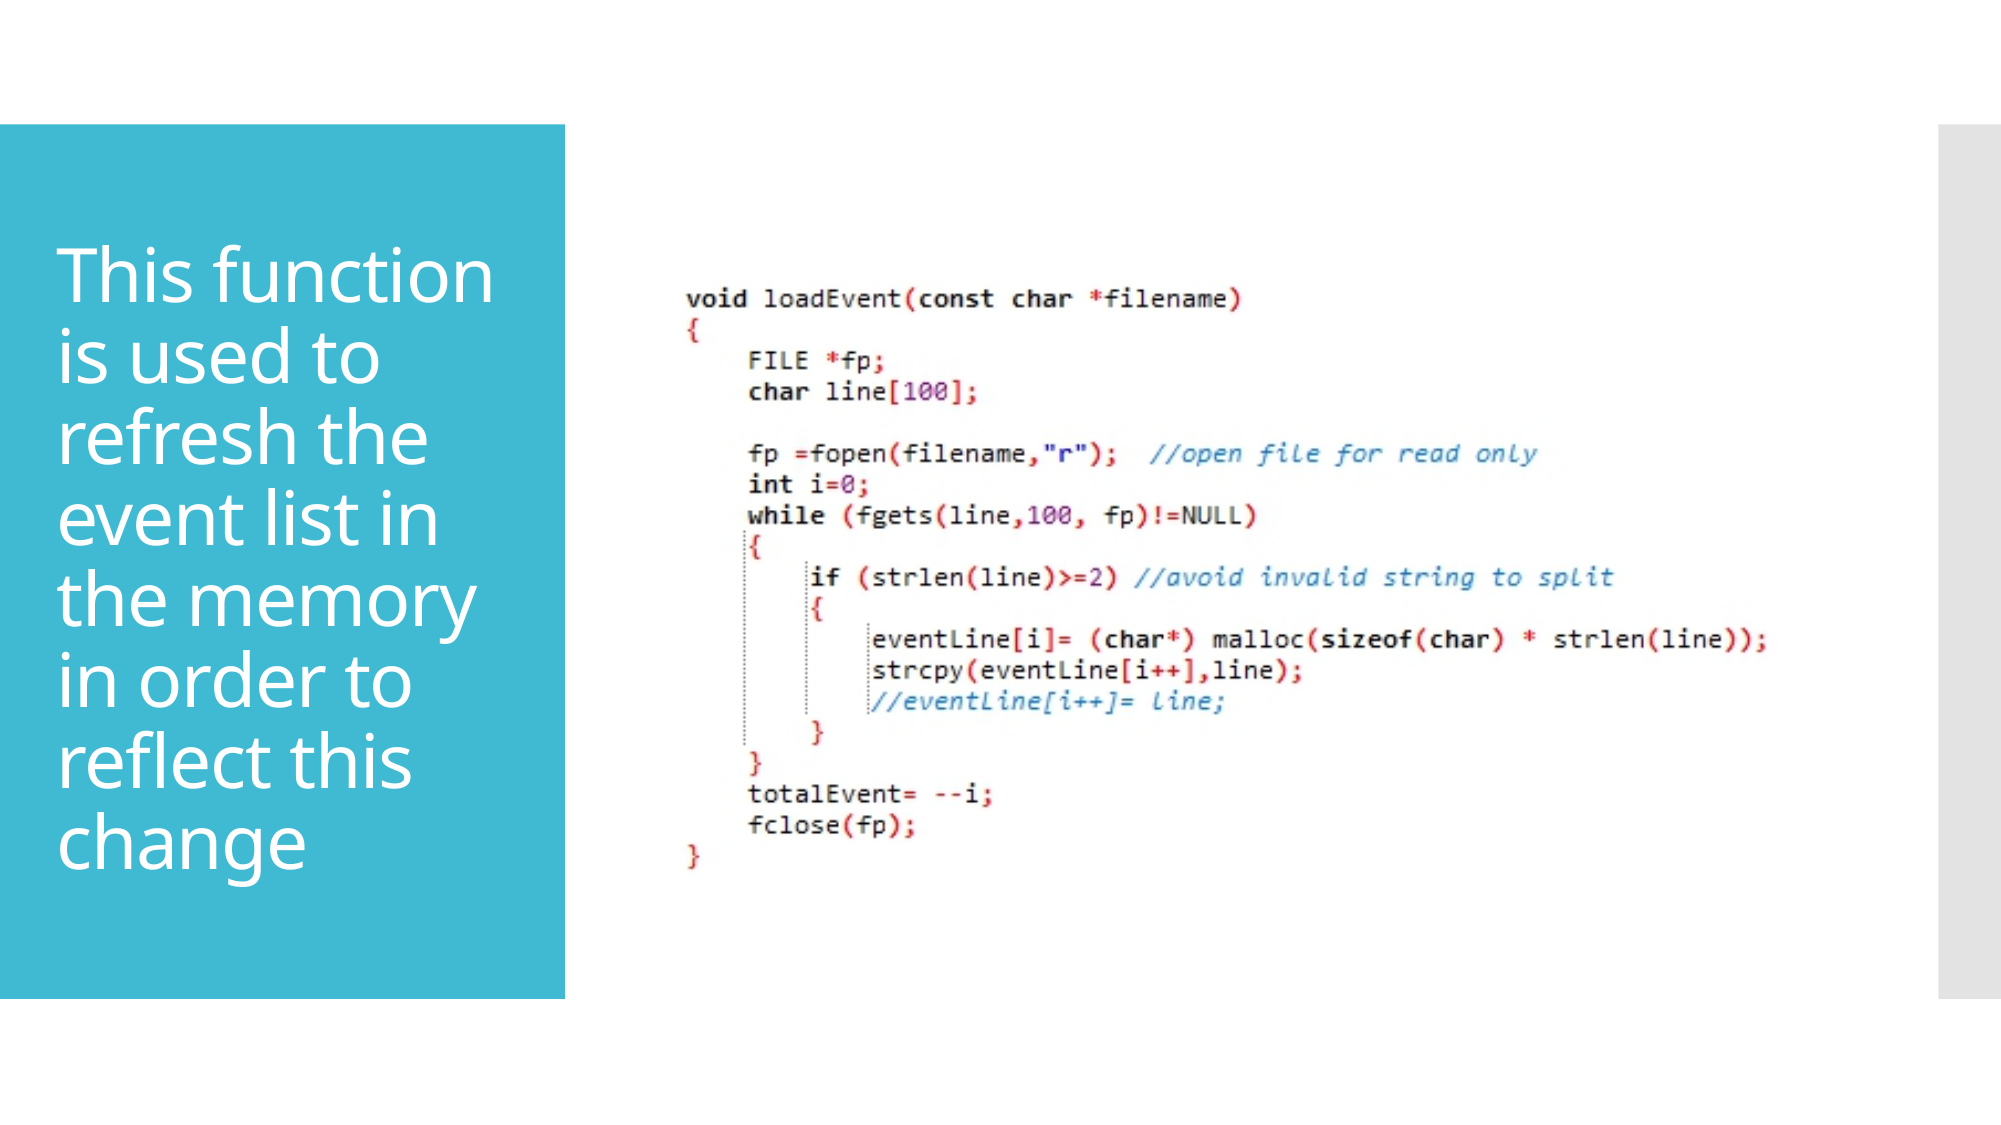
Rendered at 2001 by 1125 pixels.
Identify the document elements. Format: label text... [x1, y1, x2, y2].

picture [682, 279, 1821, 896]
title This function is used to refresh the event list in the memory in order to reflect this change [41, 184, 525, 940]
